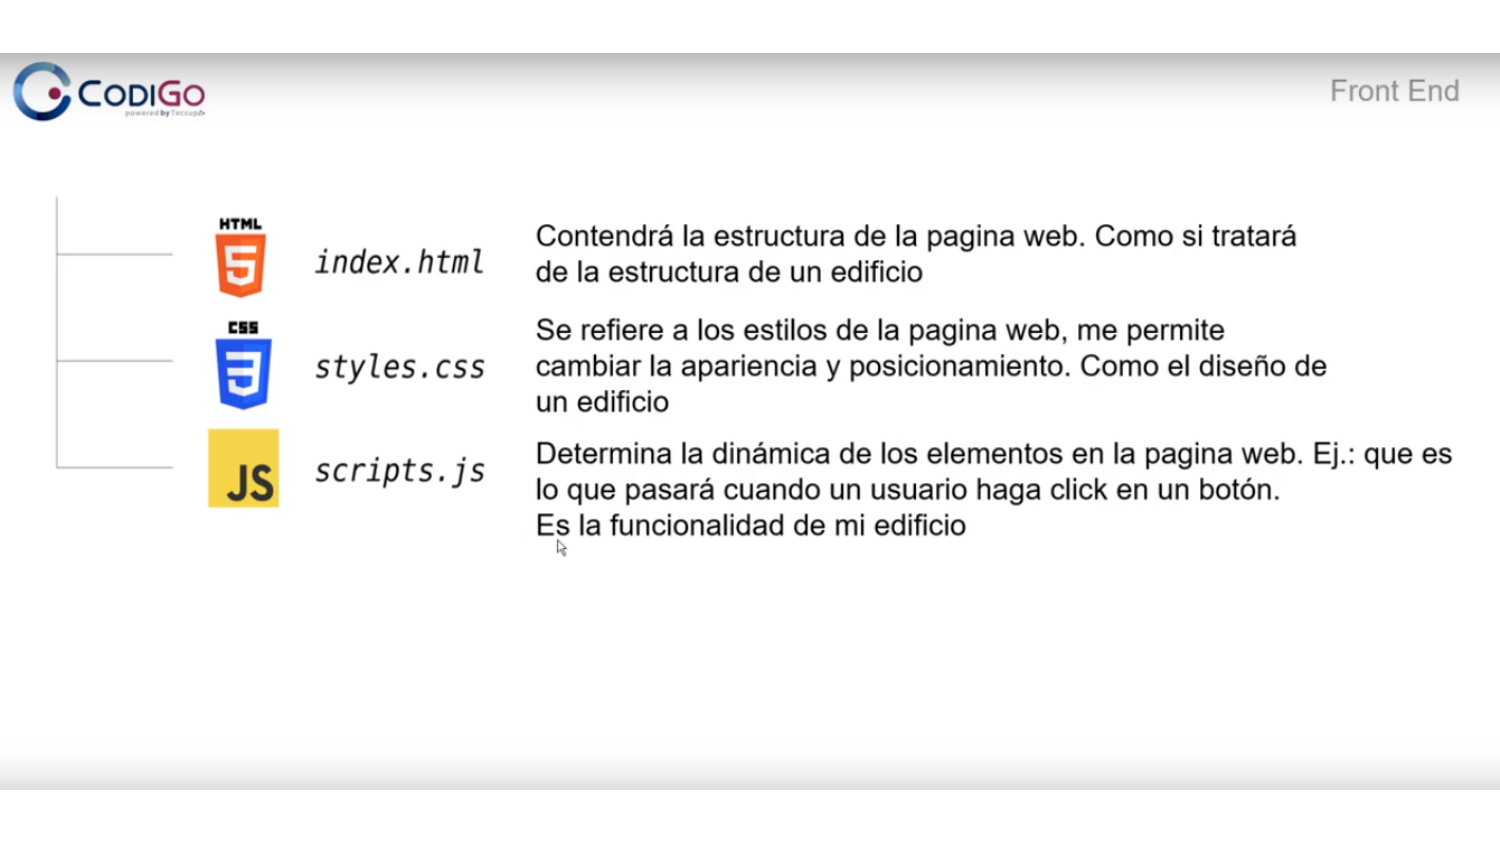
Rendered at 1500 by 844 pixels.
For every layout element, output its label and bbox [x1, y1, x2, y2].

picture [0, 53, 1500, 791]
